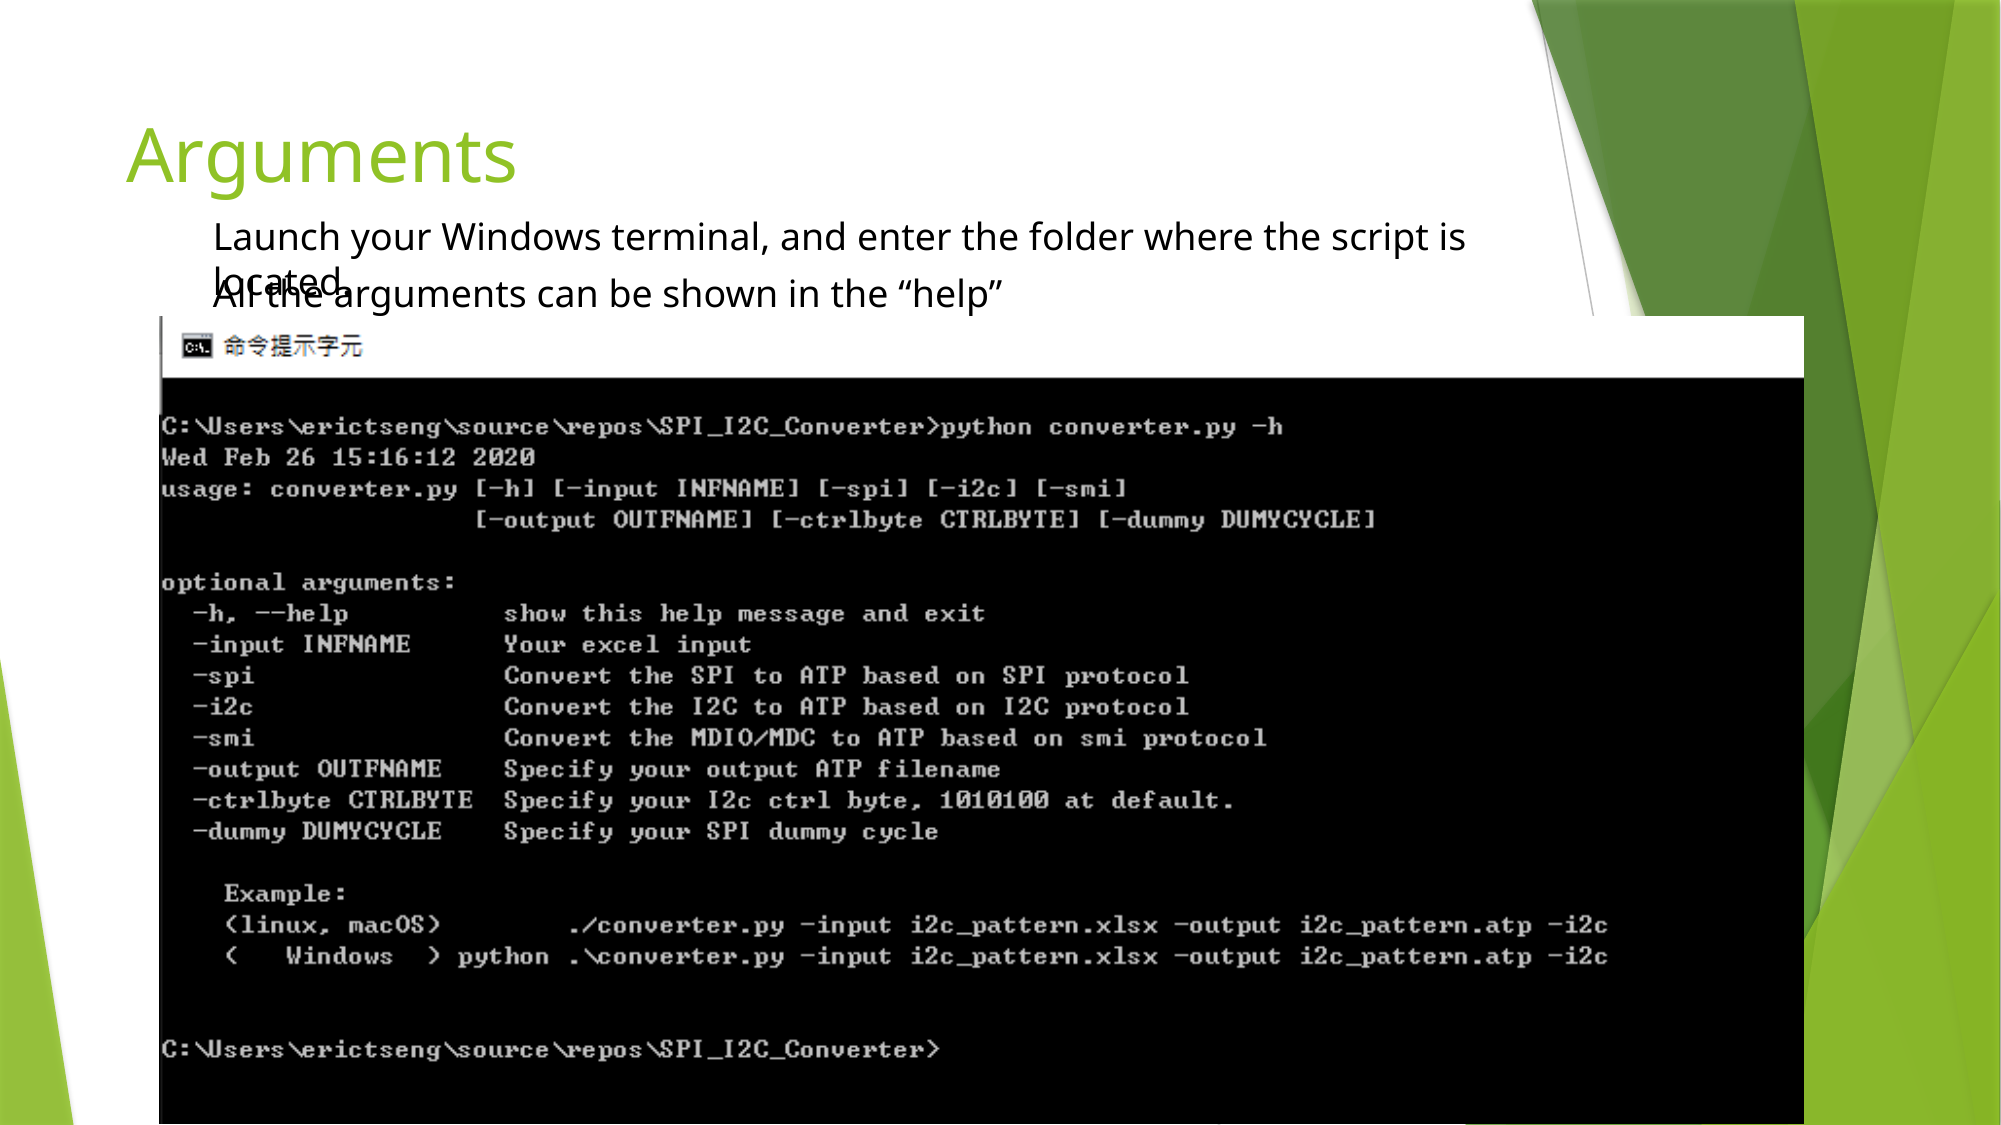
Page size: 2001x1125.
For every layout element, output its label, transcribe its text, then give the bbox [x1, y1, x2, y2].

picture [159, 316, 1804, 1125]
title Arguments [111, 99, 1522, 317]
text_box Launch your Windows terminal, and enter the folder where the script is located. [198, 206, 1580, 262]
text_box All the arguments can be shown in the “help” [198, 262, 1580, 316]
